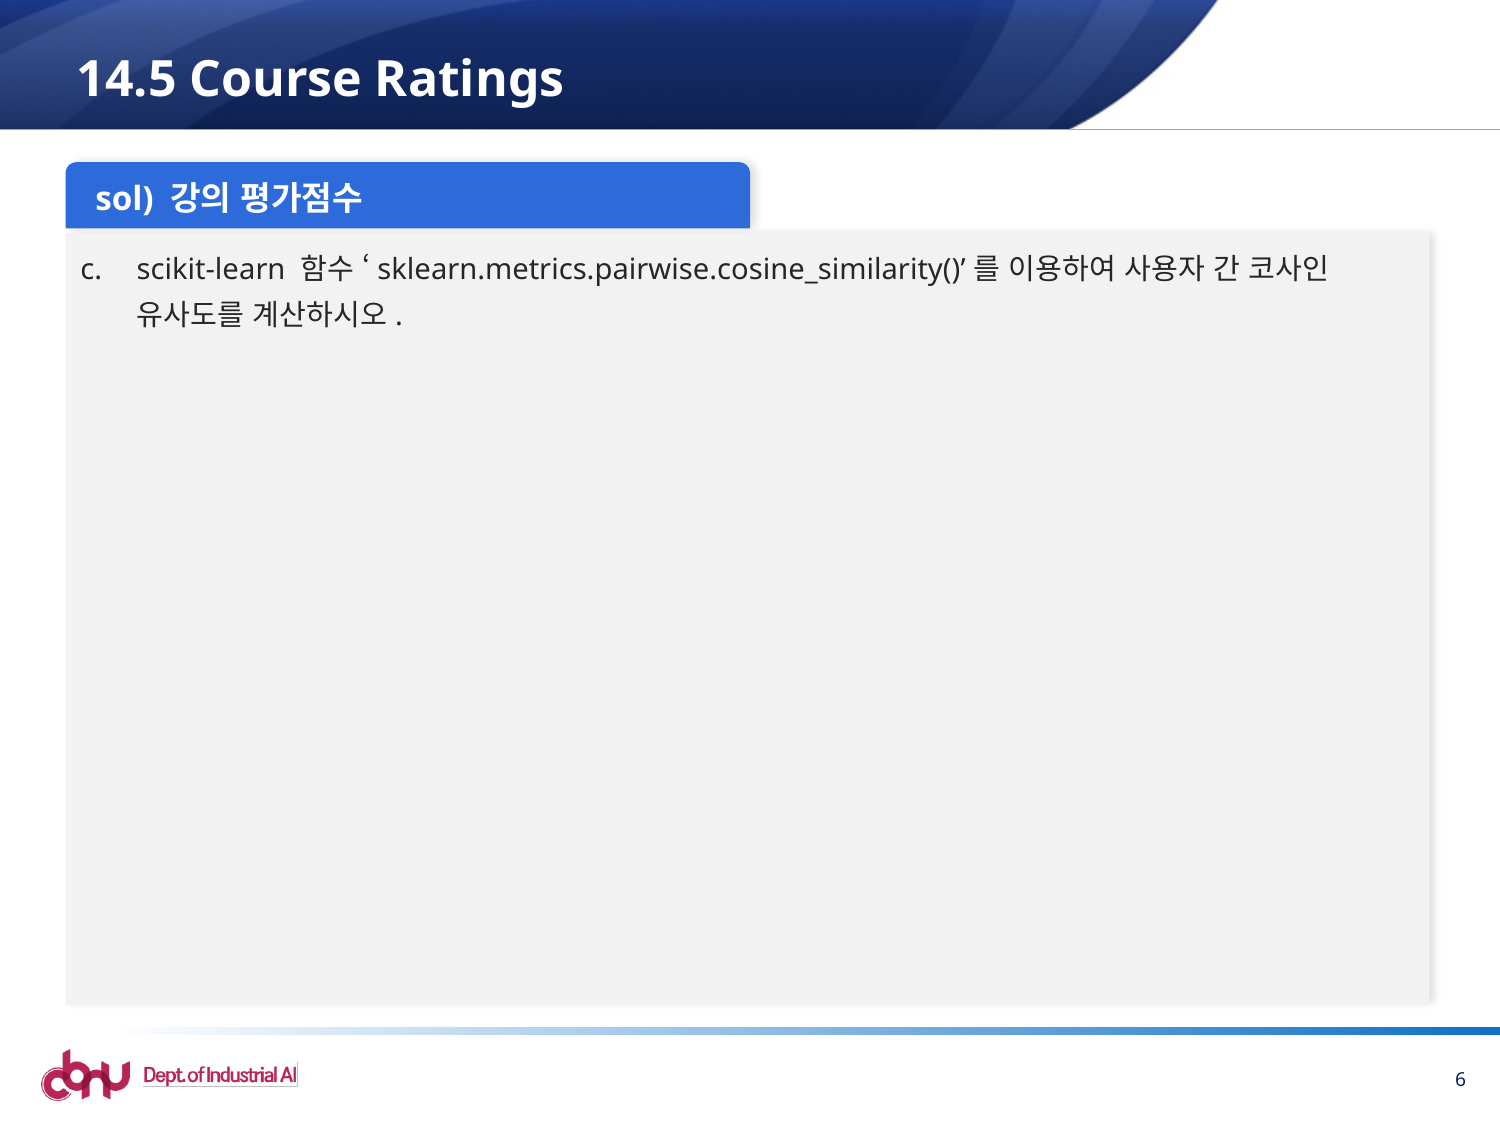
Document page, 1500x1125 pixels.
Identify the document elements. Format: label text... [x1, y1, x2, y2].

picture [41, 1049, 308, 1101]
title 14.5 Course Ratings [76, 24, 1396, 130]
text_box sol) 강의 평가점수 [63, 160, 753, 231]
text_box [65, 232, 1430, 1006]
picture [0, 0, 1500, 129]
